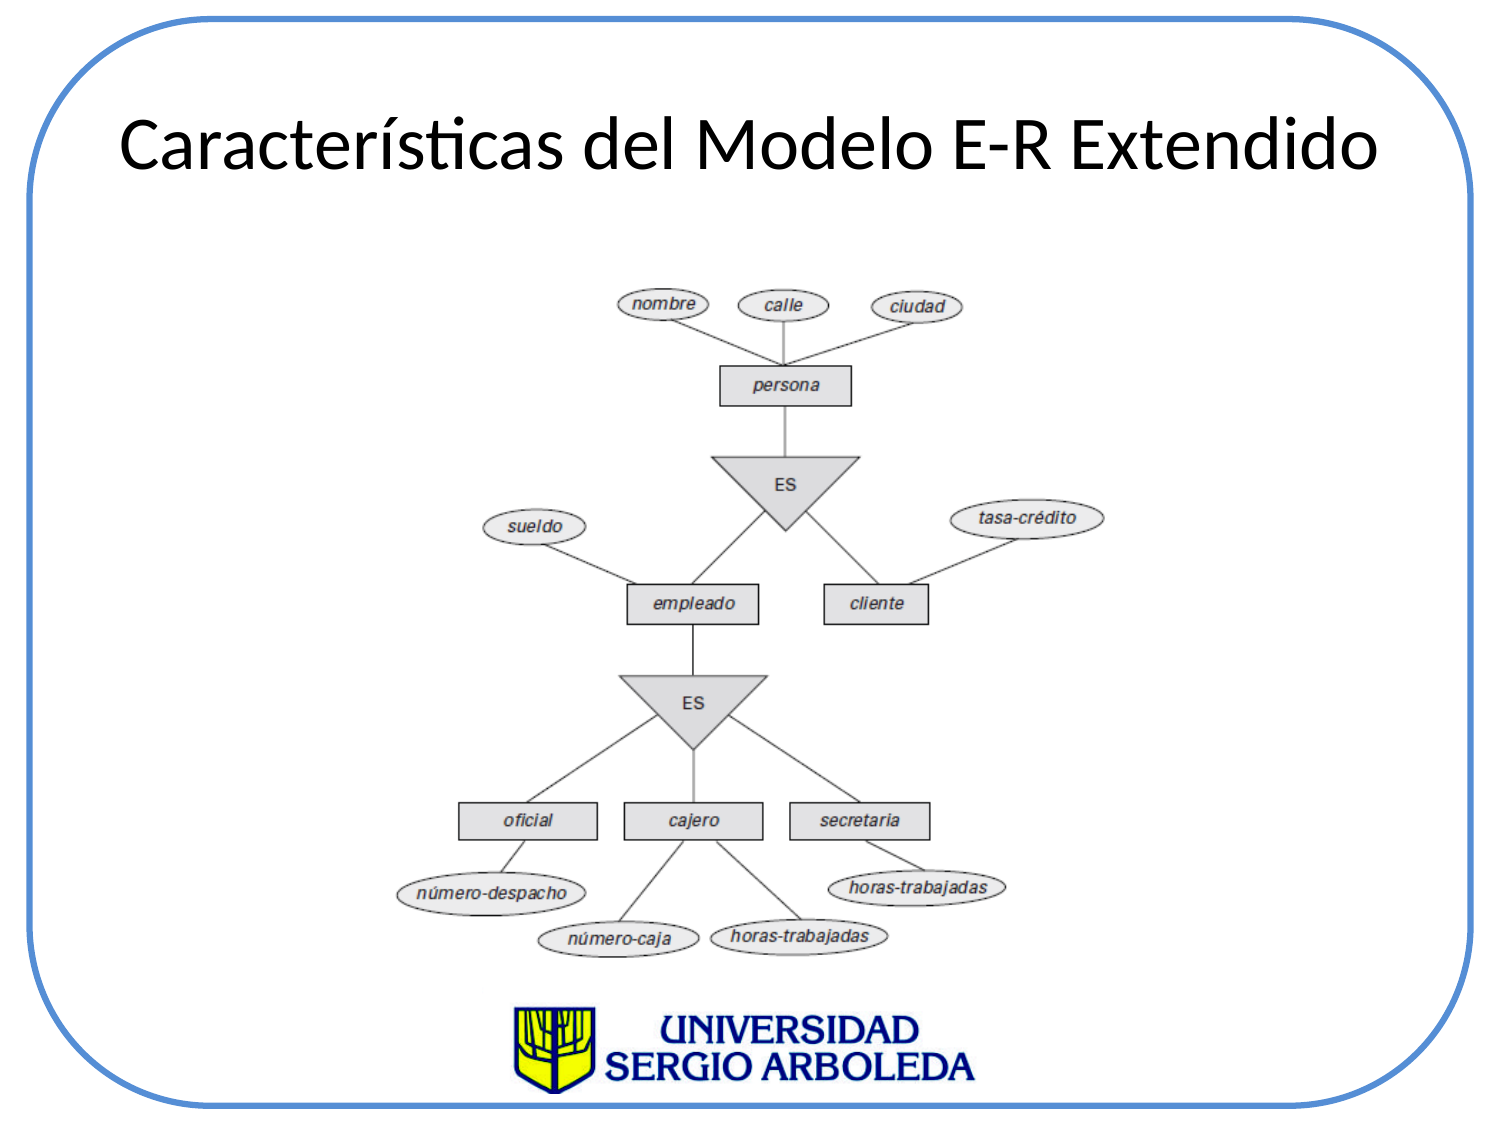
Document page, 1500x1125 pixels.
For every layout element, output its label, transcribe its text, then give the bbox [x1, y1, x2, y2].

picture [481, 987, 1018, 1095]
text_box [113, 16, 1387, 45]
text_box [27, 76, 1473, 1108]
picture [377, 266, 1123, 965]
title Características del Modelo E-R Extendido [75, 45, 1425, 233]
